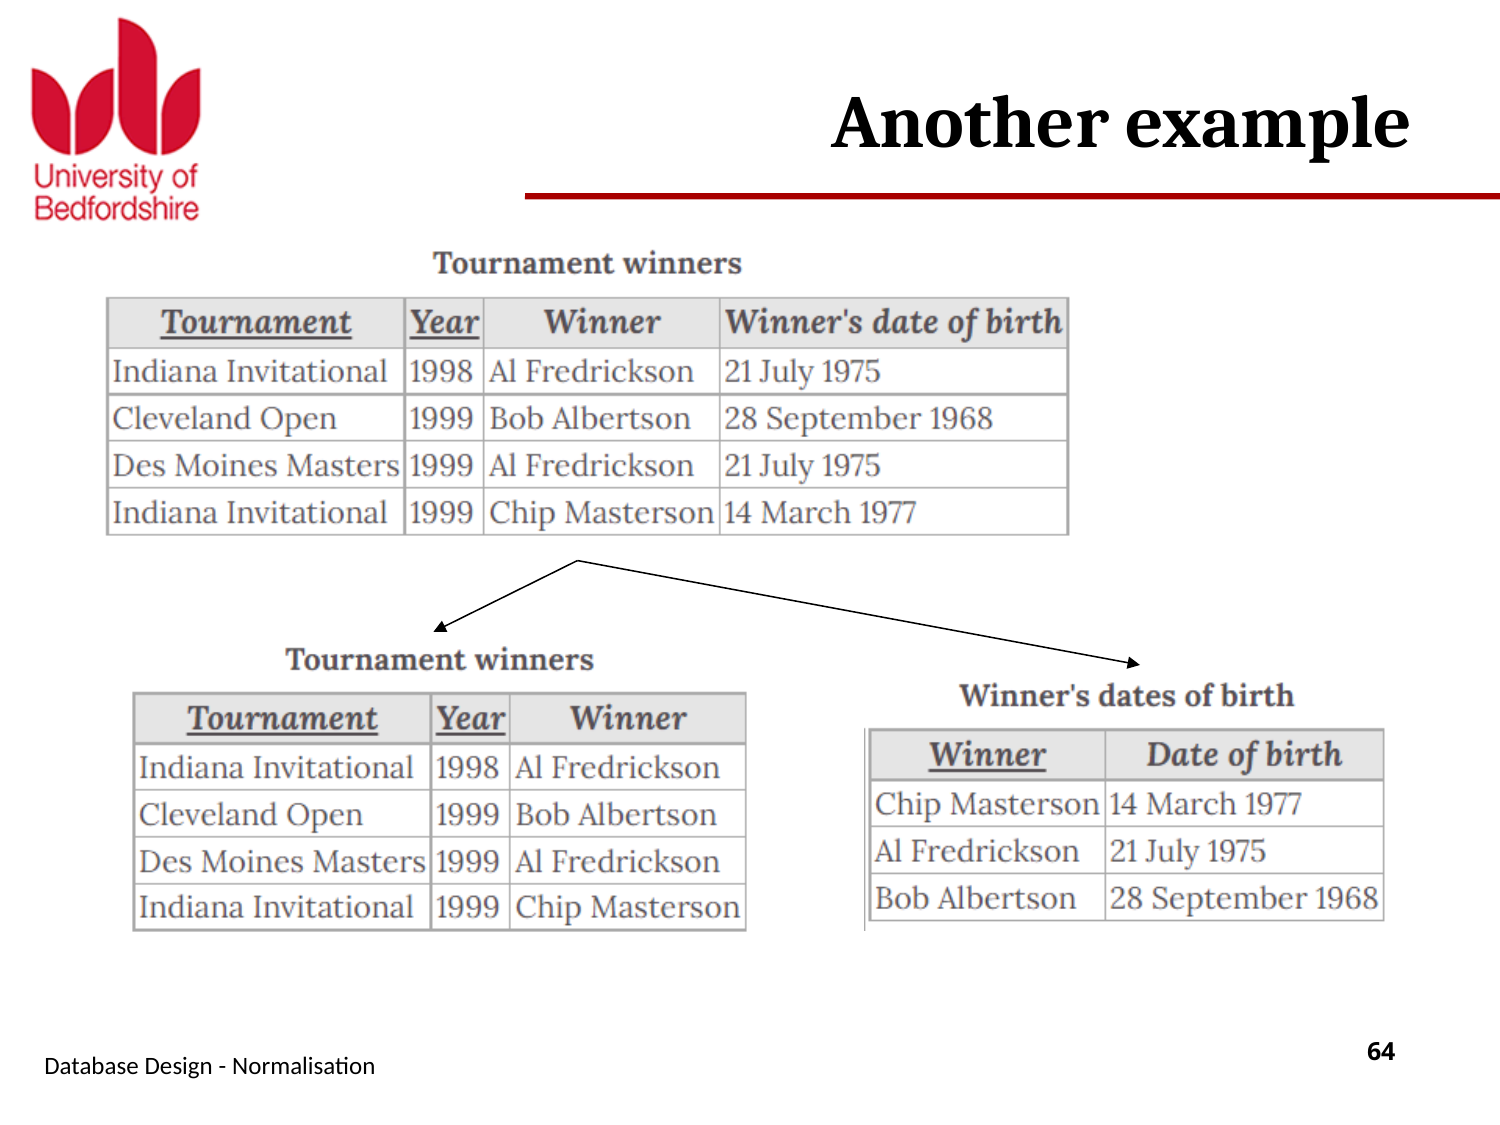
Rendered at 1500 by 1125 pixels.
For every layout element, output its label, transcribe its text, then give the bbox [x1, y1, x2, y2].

title Another example [277, 61, 1428, 174]
footer Database Design - Normalisation [29, 1035, 479, 1095]
picture [0, 0, 237, 236]
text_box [577, 560, 1141, 666]
picture [863, 664, 1417, 931]
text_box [433, 560, 576, 633]
picture [116, 631, 751, 968]
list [64, 244, 1091, 561]
